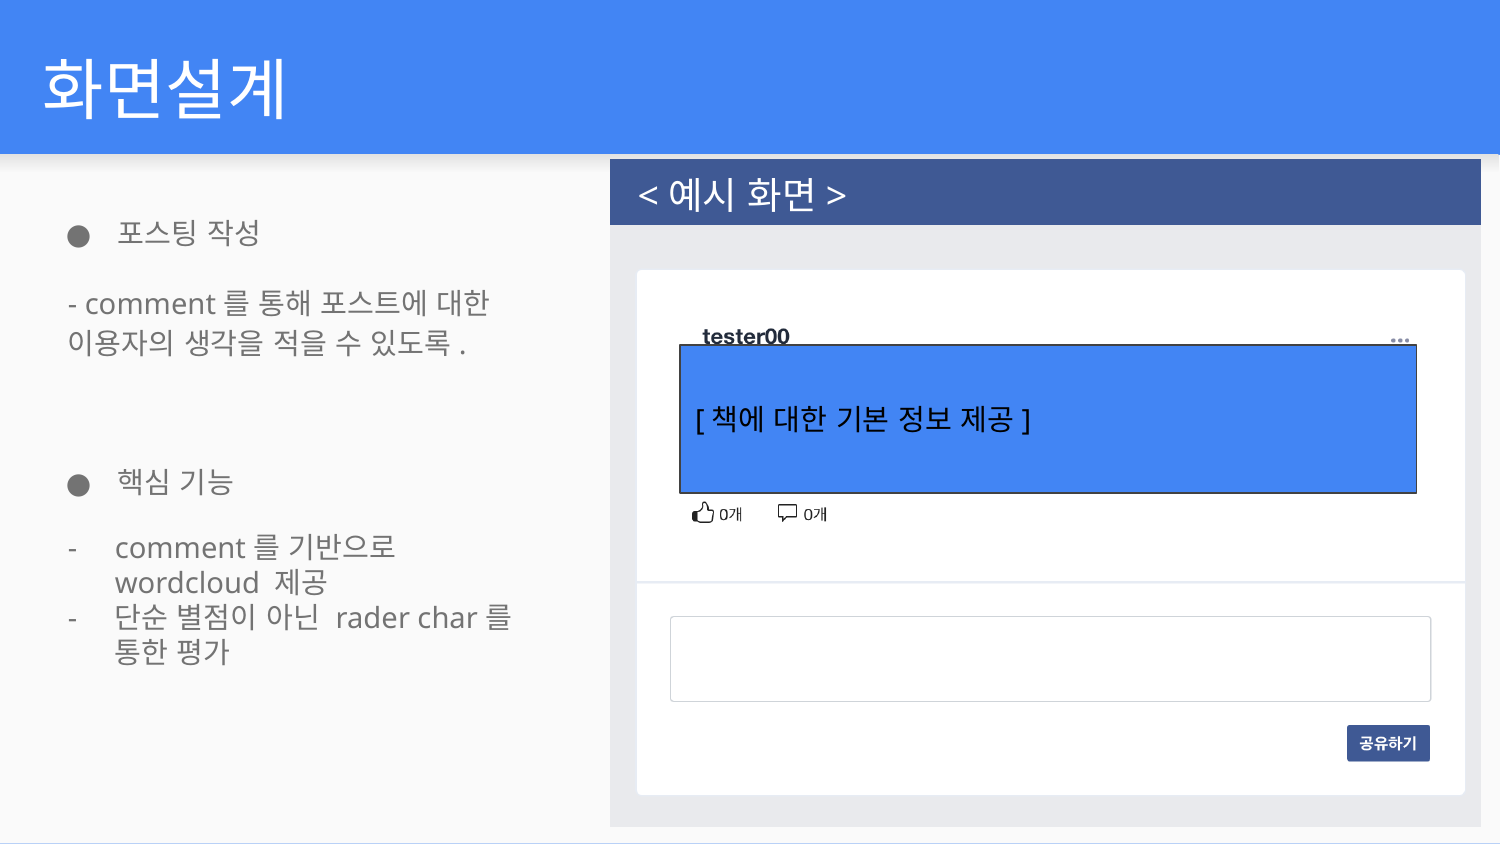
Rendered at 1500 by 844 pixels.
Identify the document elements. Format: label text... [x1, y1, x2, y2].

list 포스팅 작성 - comment를 통해 포스트에 대한 이용자의 생각을 적을 수 있도록. [27, 195, 528, 379]
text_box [610, 159, 1481, 828]
text_box 핵심 기능 comment를 기반으로 wordcloud 제공 단순 별점이 아닌 rader char를 통한 평가 [27, 449, 528, 633]
title 화면설계 [27, 16, 1377, 143]
